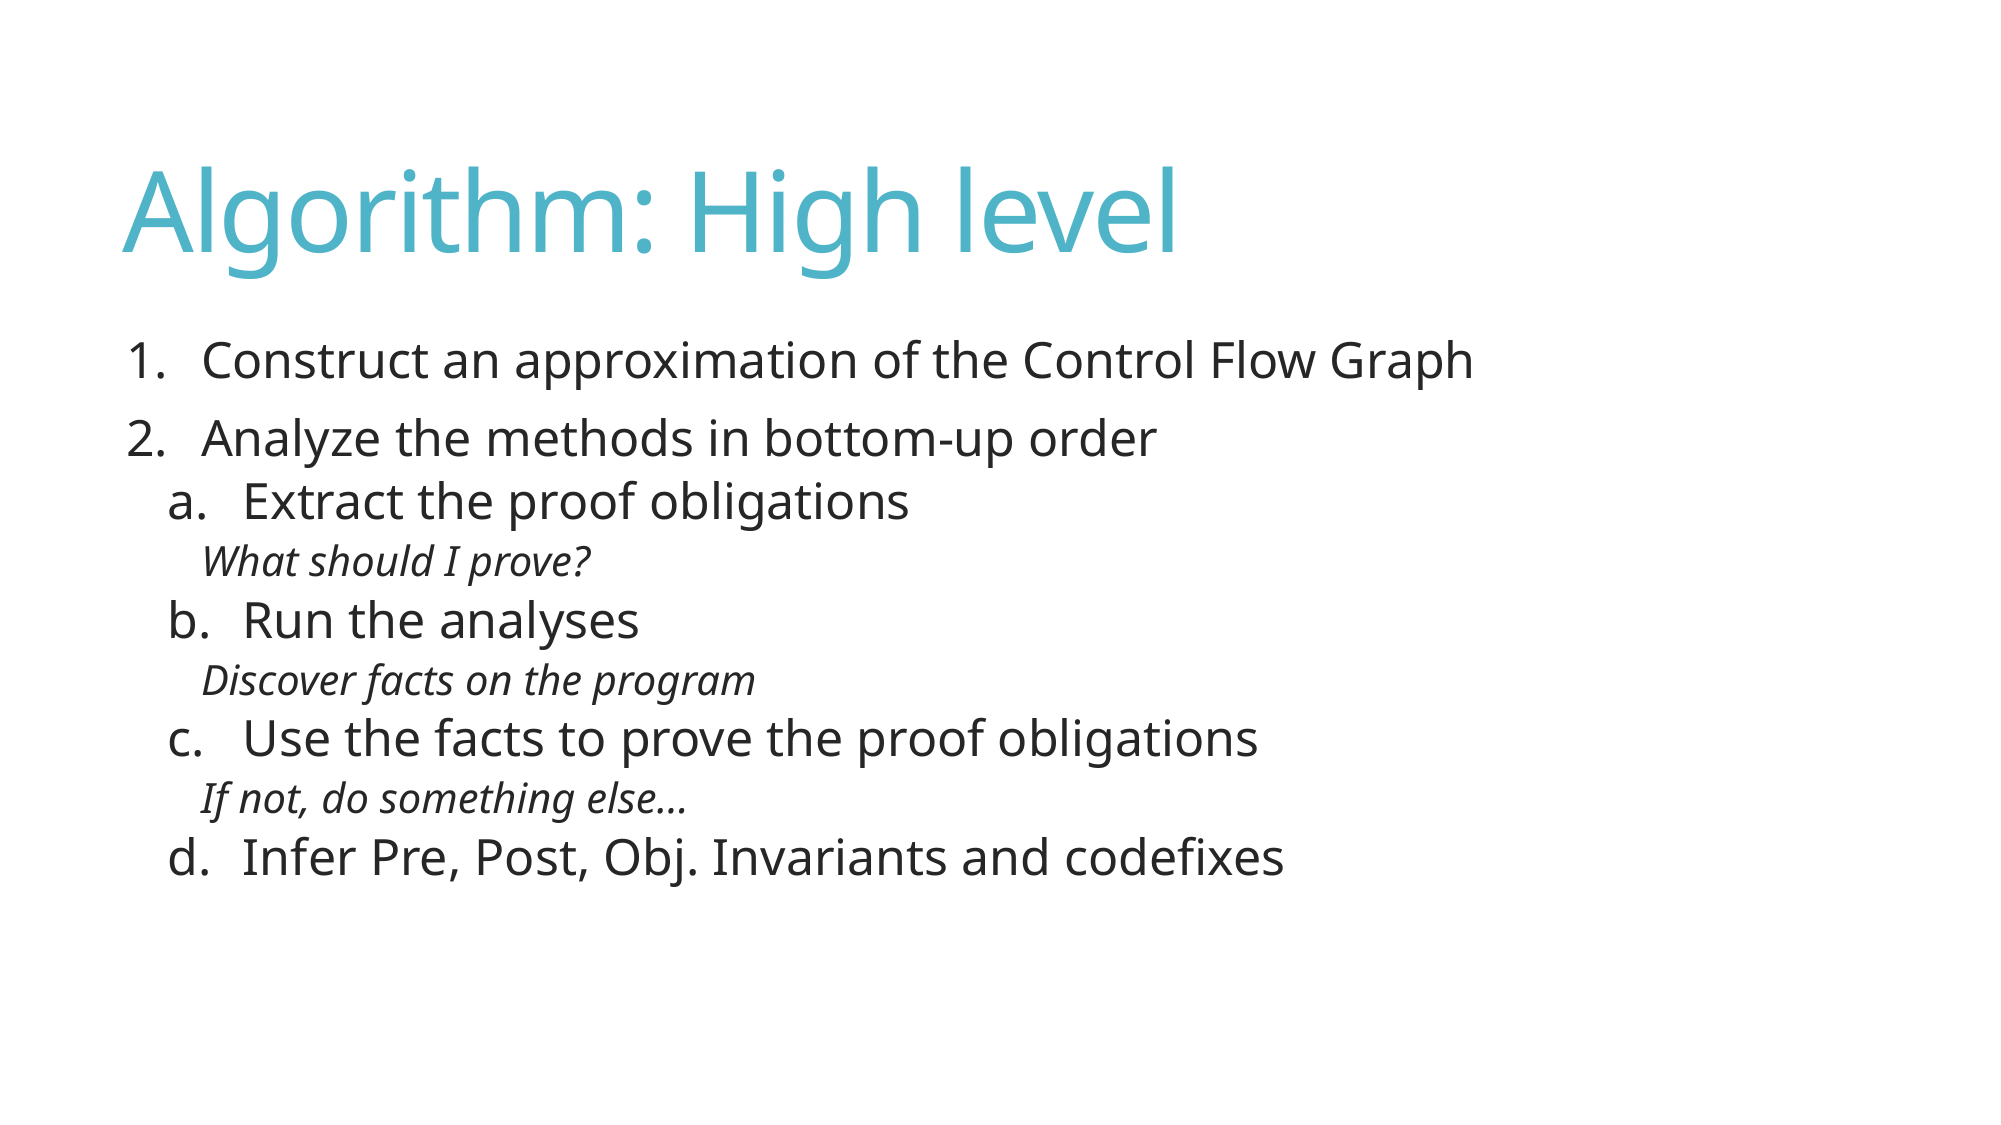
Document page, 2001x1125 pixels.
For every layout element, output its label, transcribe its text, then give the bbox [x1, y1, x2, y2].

list Construct an approximation of the Control Flow Graph Analyze the methods in bottom-up order Extract the proof obligations What should I prove? Run the analyses Discover facts on the program Use the facts to prove the proof obligations If not, do something else… Infer Pre, Post, Obj. Invariants and codefixes [111, 329, 1876, 948]
title Algorithm: High level [107, 81, 1875, 354]
